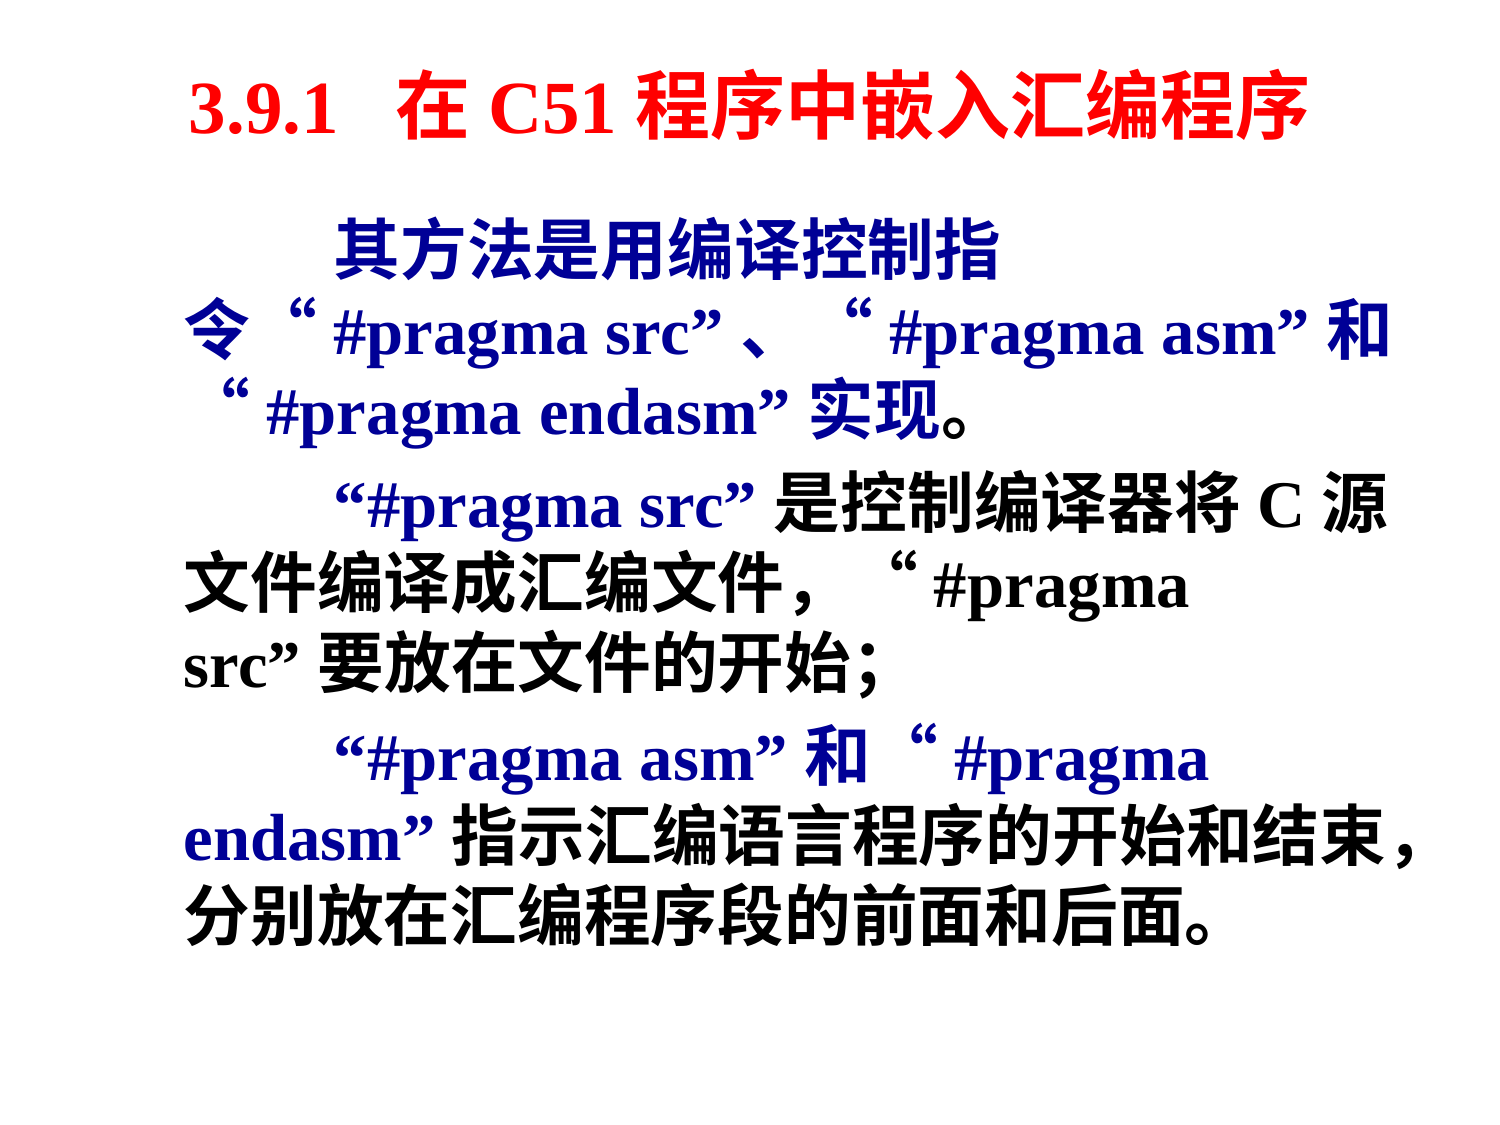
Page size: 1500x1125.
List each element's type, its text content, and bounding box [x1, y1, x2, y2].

title 3.9.1 在C51程序中嵌入汇编程序 [83, 31, 1416, 178]
list 其方法是用编译控制指令“#pragma src”、“#pragma asm”和“#pragma endasm”实现。 “#pragma src”是控制编译器将C源文件编译成汇编文件，“#pragma src”要放在文件的开始； “#pragma asm”和“#pragma endasm”指示汇编语言程序的开始和结束，分别放在汇编程序段的前面和后面。 [112, 200, 1410, 1060]
